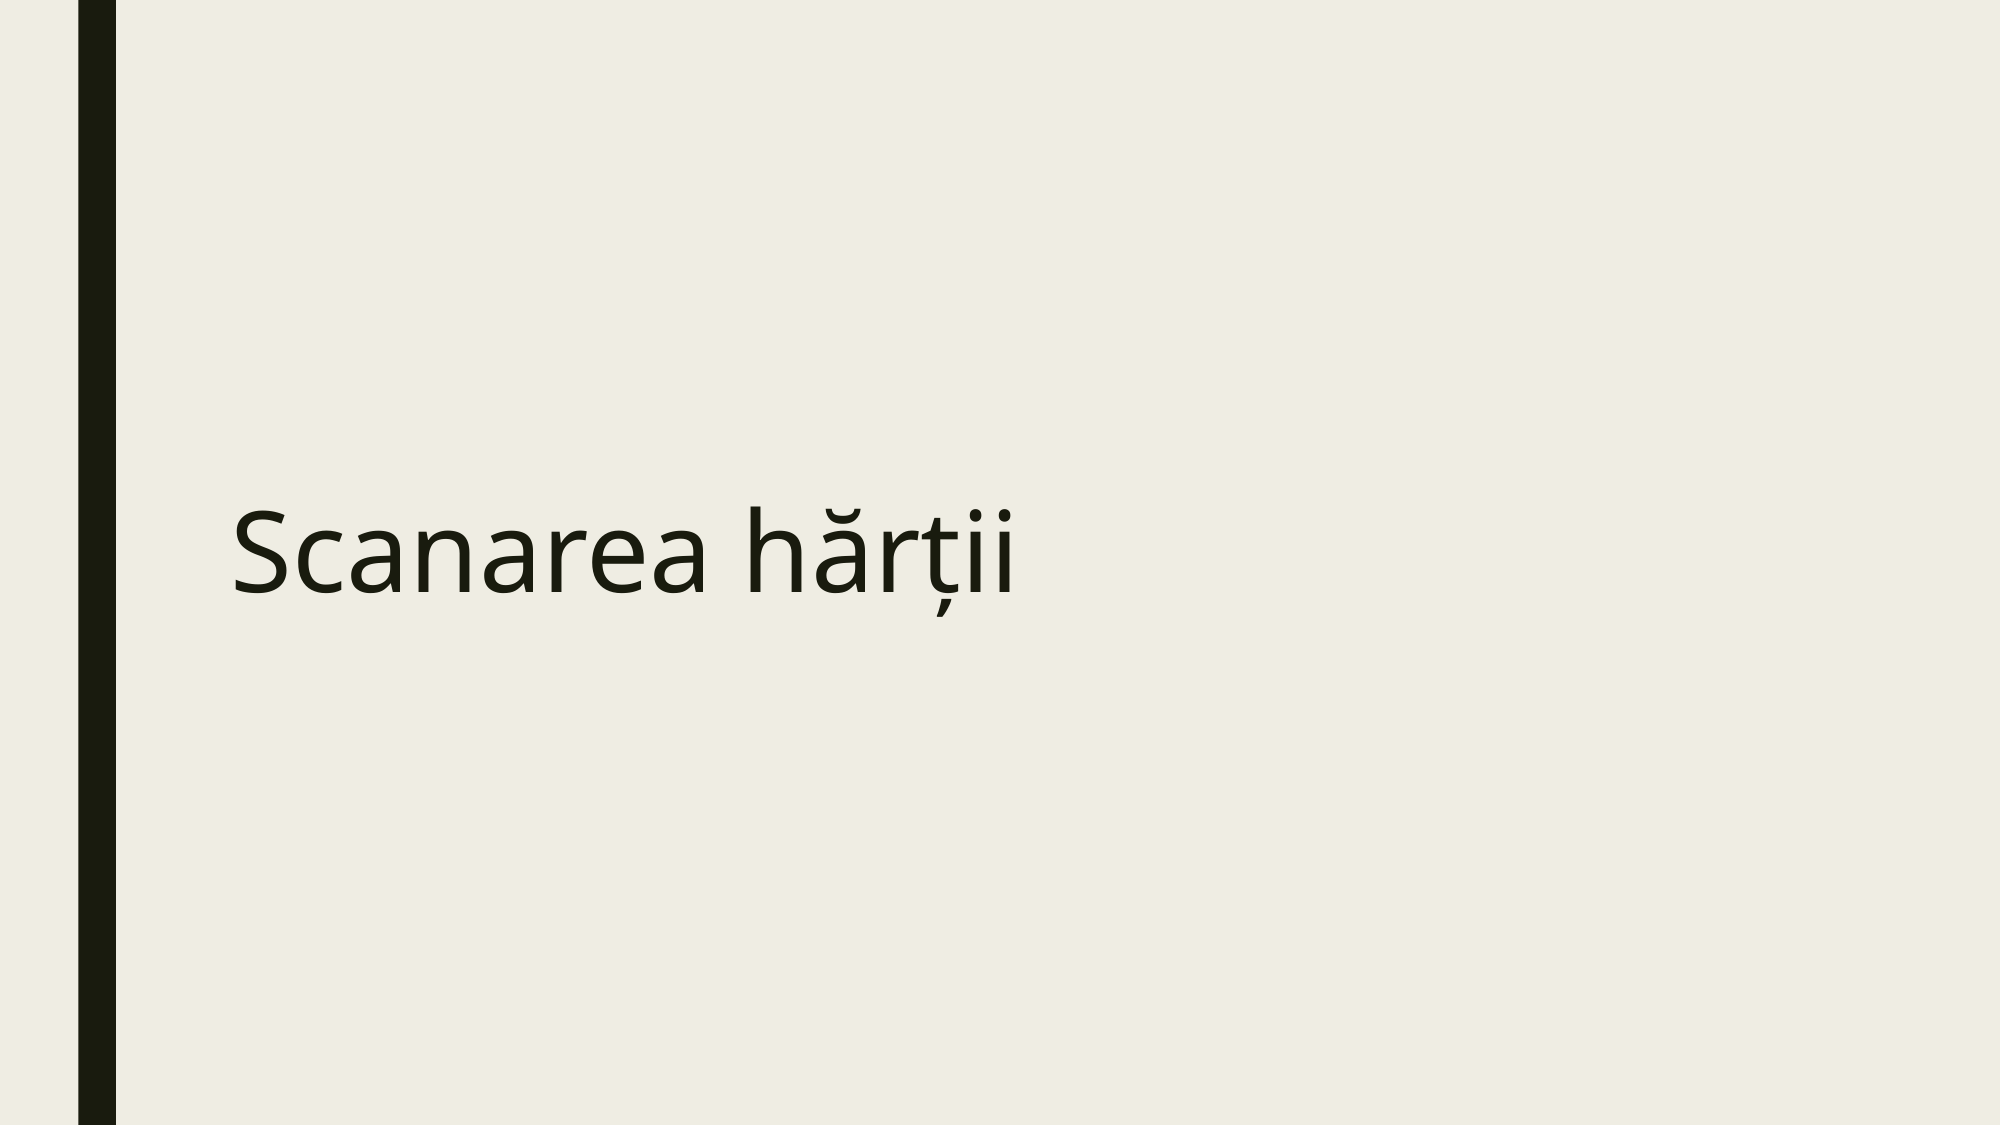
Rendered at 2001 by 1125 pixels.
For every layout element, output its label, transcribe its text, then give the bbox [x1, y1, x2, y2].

title Scanarea hărții [215, 488, 1791, 733]
